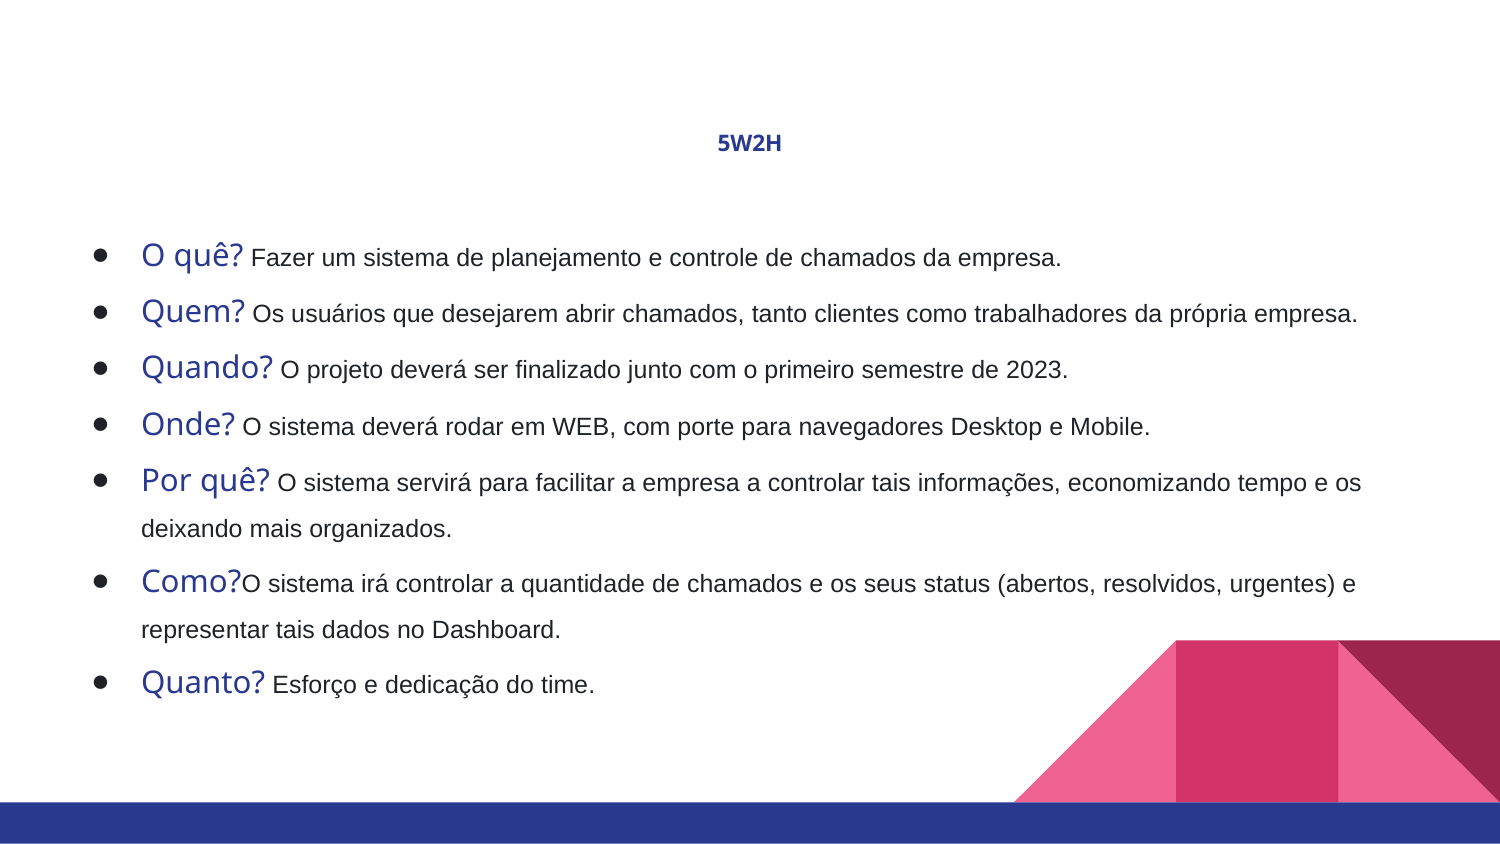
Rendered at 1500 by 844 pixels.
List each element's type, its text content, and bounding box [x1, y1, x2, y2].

title 5W2H [51, 106, 1449, 172]
list O quê? Fazer um sistema de planejamento e controle de chamados da empresa. Quem? Os usuários que desejarem abrir chamados, tanto clientes como trabalhadores da própria empresa. Quando? O projeto deverá ser finalizado junto com o primeiro semestre de 2023. Onde? O sistema deverá rodar em WEB, com porte para navegadores Desktop e Mobile. Por quê? O sistema servirá para facilitar a empresa a controlar tais informações, economizando tempo e os deixando mais organizados. Como?O sistema irá controlar a quantidade de chamados e os seus status (abertos, resolvidos, urgentes) e representar tais dados no Dashboard. Quanto? Esforço e dedicação do time. [51, 201, 1449, 750]
